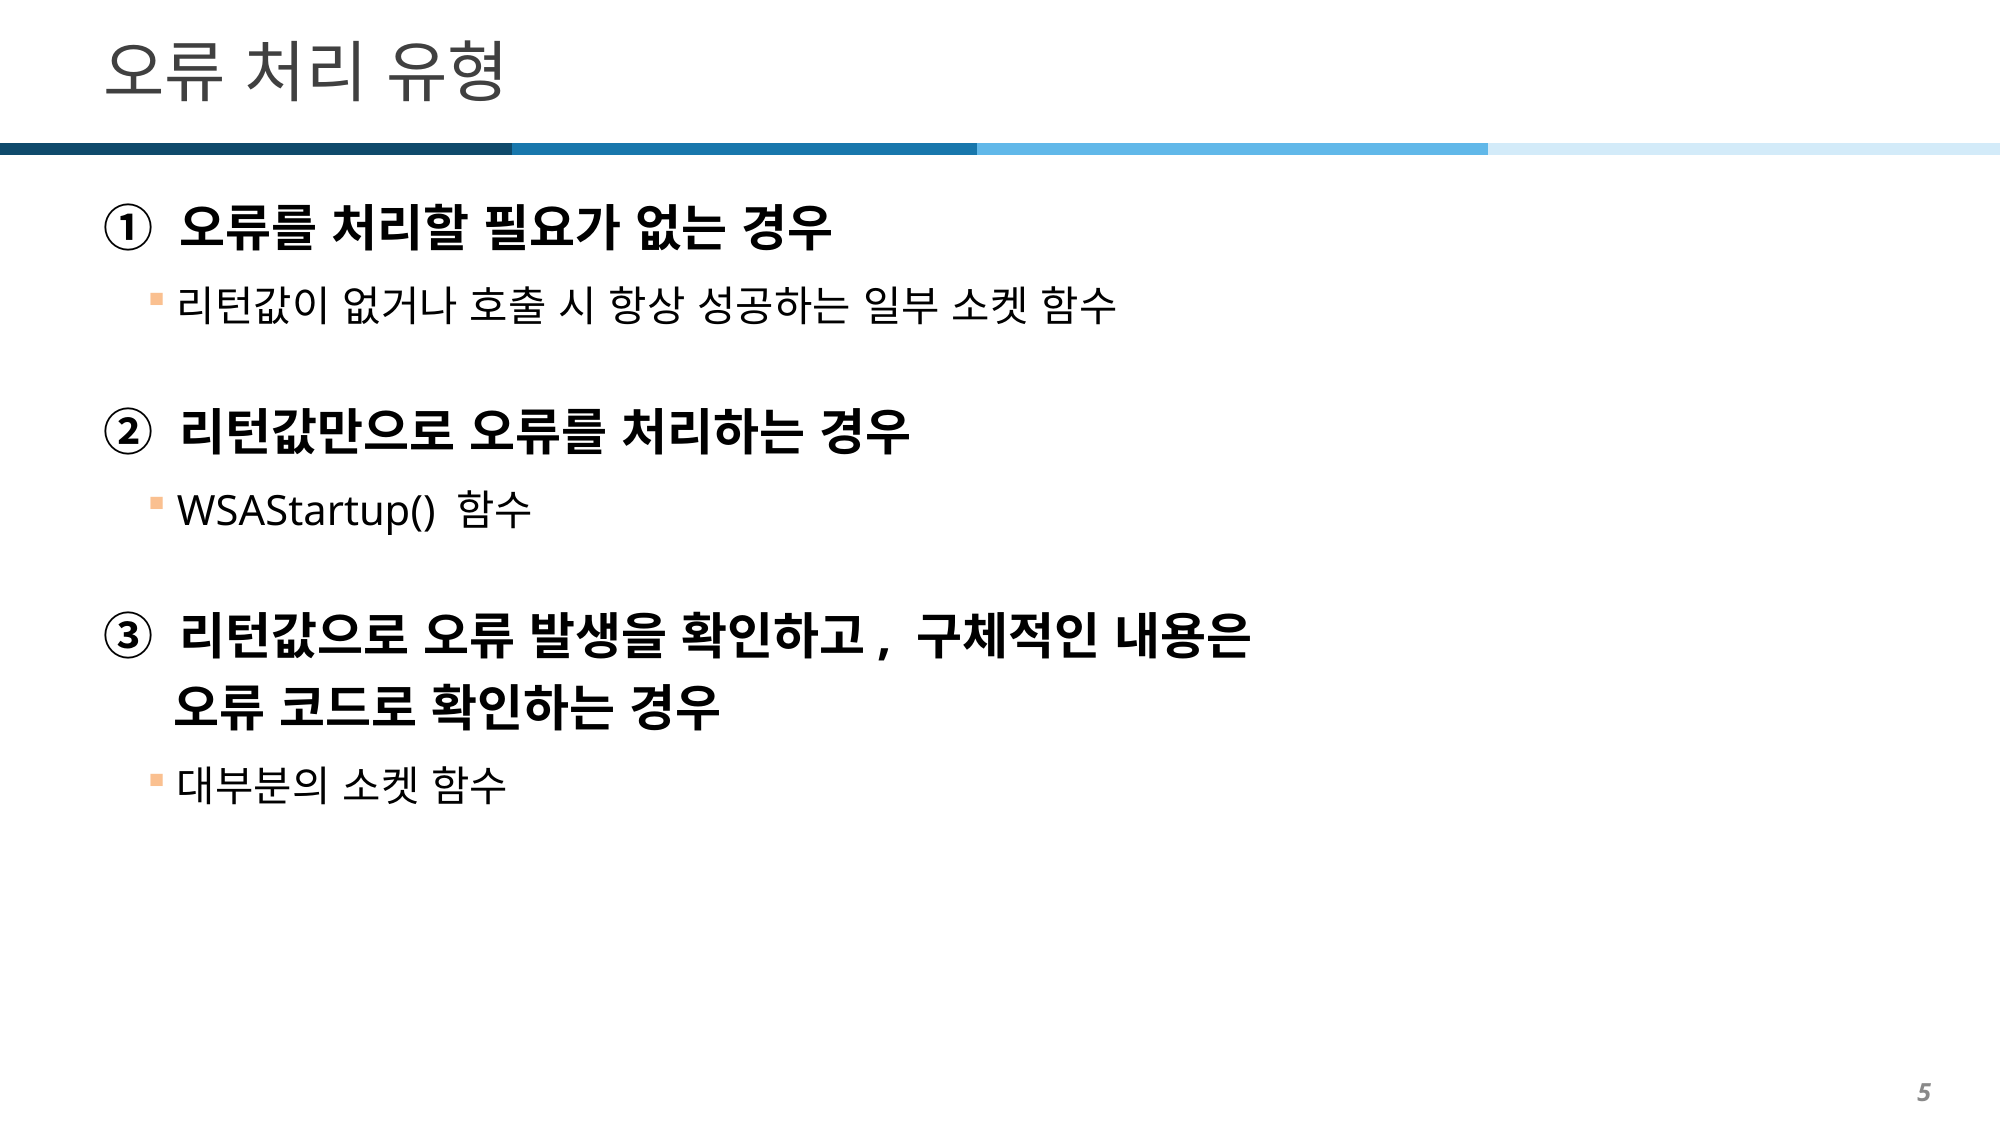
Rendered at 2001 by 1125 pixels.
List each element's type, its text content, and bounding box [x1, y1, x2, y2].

title 오류 처리 유형 [88, 19, 1920, 121]
list ① 오류를 처리할 필요가 없는 경우 리턴값이 없거나 호출 시 항상 성공하는 일부 소켓 함수 ② 리턴값만으로 오류를 처리하는 경우 WSAStartup() 함수 ③ 리턴값으로 오류 발생을 확인하고, 구체적인 내용은 오류 코드로 확인하는 경우 대부분의 소켓 함수 [88, 176, 1920, 1083]
